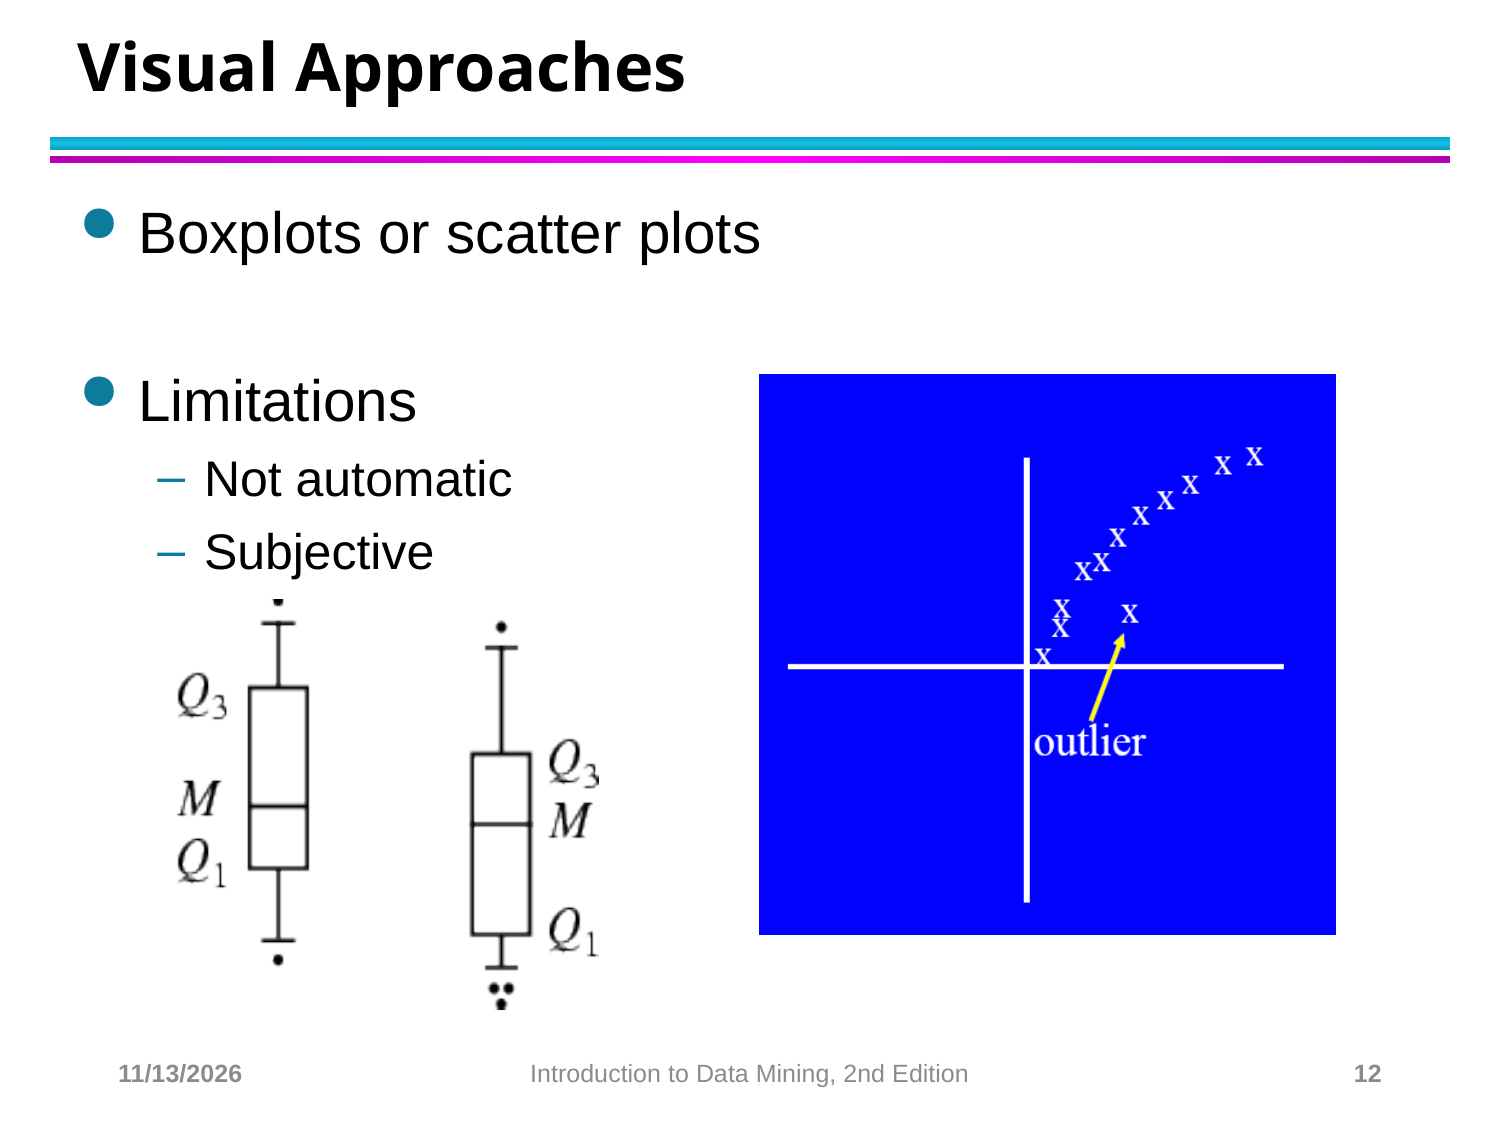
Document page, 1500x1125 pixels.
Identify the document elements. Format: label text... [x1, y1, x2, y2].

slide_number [103, 1042, 441, 1103]
slide_number 12 [1059, 1042, 1397, 1103]
title Visual Approaches [62, 24, 1421, 113]
footer Introduction to Data Mining, 2nd Edition [496, 1042, 1004, 1103]
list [759, 373, 1336, 935]
list Boxplots or scatter plots Limitations Not automatic Subjective [67, 187, 1432, 1038]
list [175, 599, 599, 1010]
